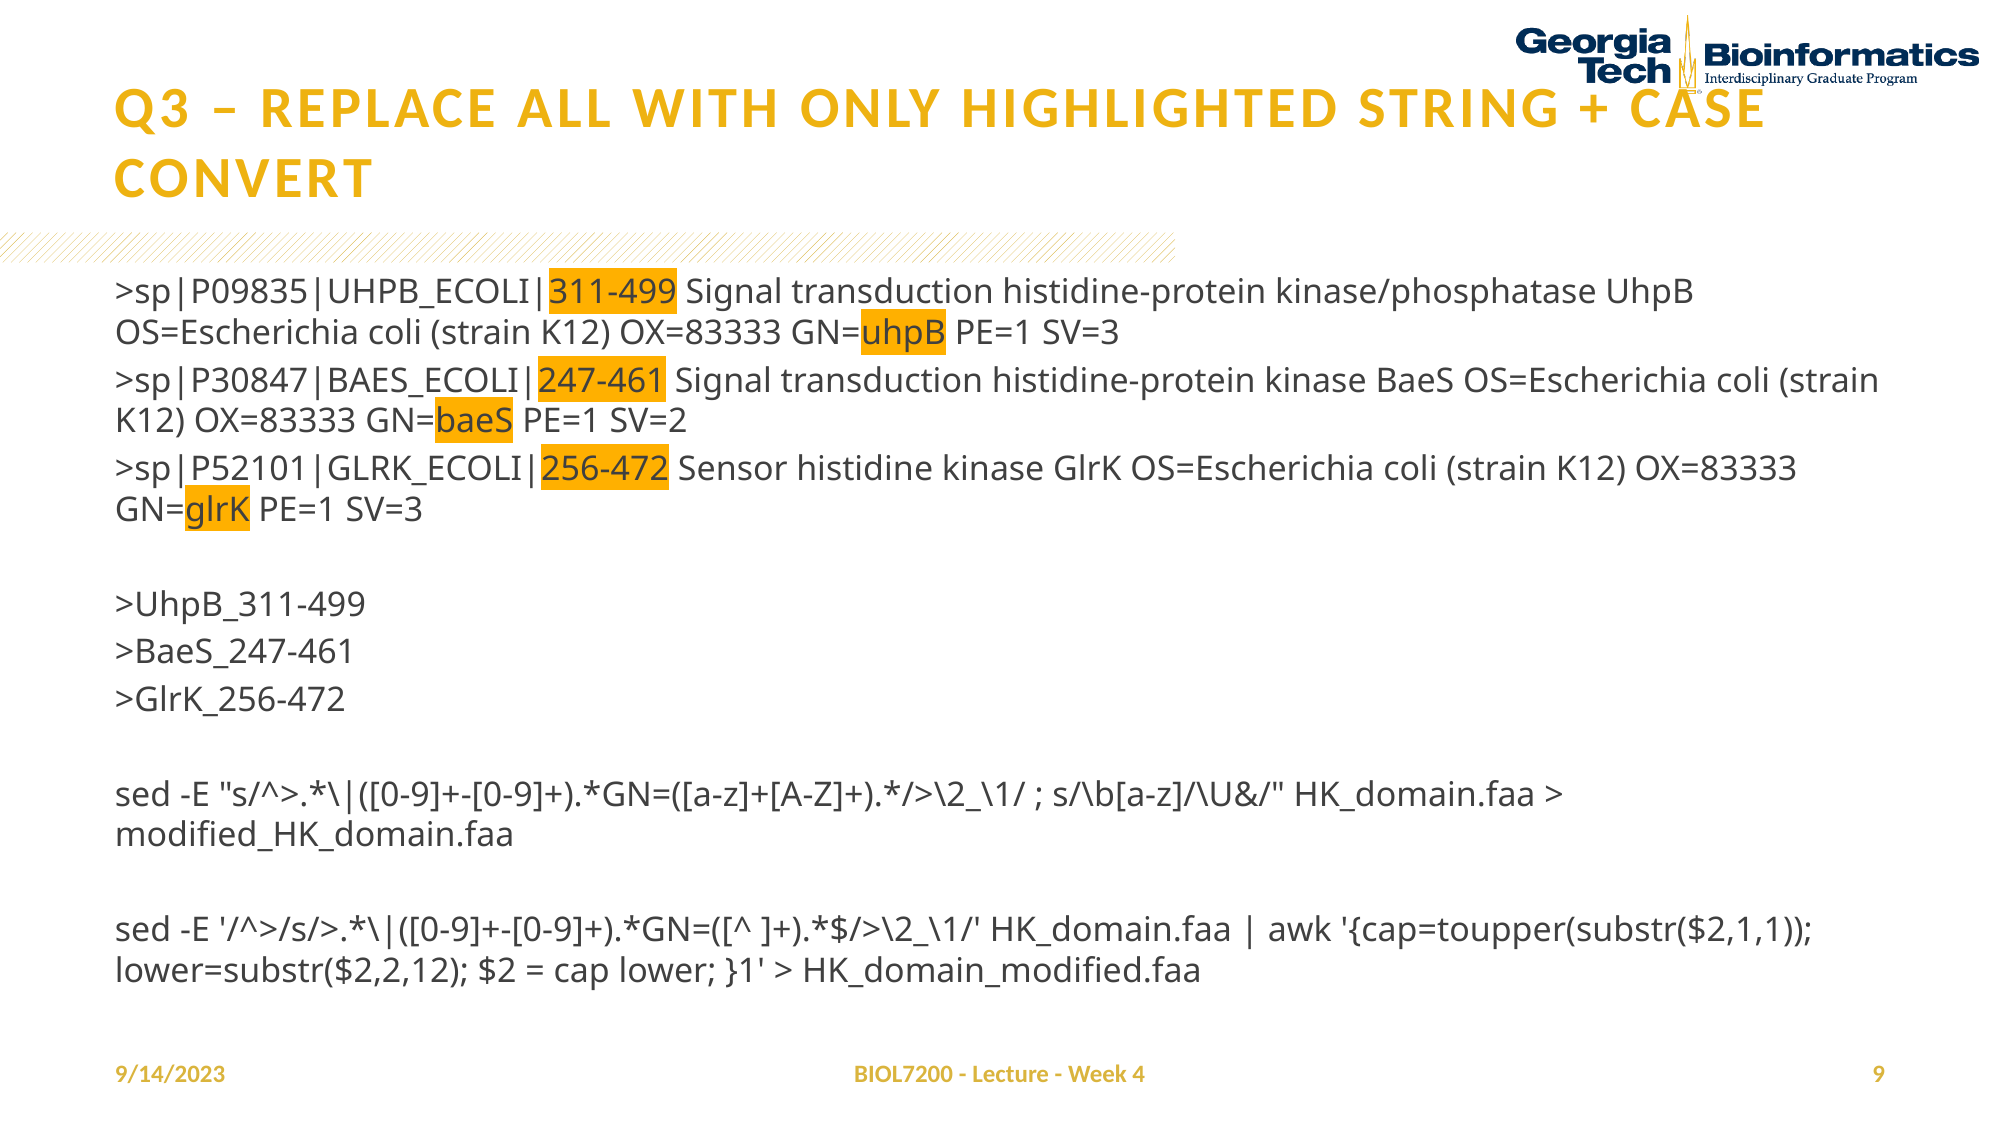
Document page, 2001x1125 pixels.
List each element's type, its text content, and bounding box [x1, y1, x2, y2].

title Q3 – replace all with only highlighted string + case convert [99, 45, 1900, 233]
list >sp|P09835|UHPB_ECOLI|311-499 Signal transduction histidine-protein kinase/phosphatase UhpB OS=Escherichia coli (strain K12) OX=83333 GN=uhpB PE=1 SV=3 >sp|P30847|BAES_ECOLI|247-461 Signal transduction histidine-protein kinase BaeS OS=Escherichia coli (strain K12) OX=83333 GN=baeS PE=1 SV=2 >sp|P52101|GLRK_ECOLI|256-472 Sensor histidine kinase GlrK OS=Escherichia coli (strain K12) OX=83333 GN=glrK PE=1 SV=3 >UhpB_311-499 >BaeS_247-461 >GlrK_256-472 sed -E "s/^>.*\|([0-9]+-[0-9]+).*GN=([a-z]+[A-Z]+).*/>\2_\1/ ; s/\b[a-z]/\U&/" HK_domain.faa > modified_HK_domain.faa sed -E '/^>/s/>.*\|([0-9]+-[0-9]+).*GN=([^ ]+).*$/>\2_\1/' HK_domain.faa | awk '{cap=toupper(substr($2,1,1)); lower=substr($2,2,12); $2 = cap lower; }1' > HK_domain_modified.faa [99, 262, 1900, 1005]
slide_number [99, 1042, 567, 1103]
slide_number 9 [1433, 1042, 1900, 1103]
picture [1516, 15, 1979, 94]
footer BIOL7200 - Lecture - Week 4 [683, 1042, 1317, 1103]
